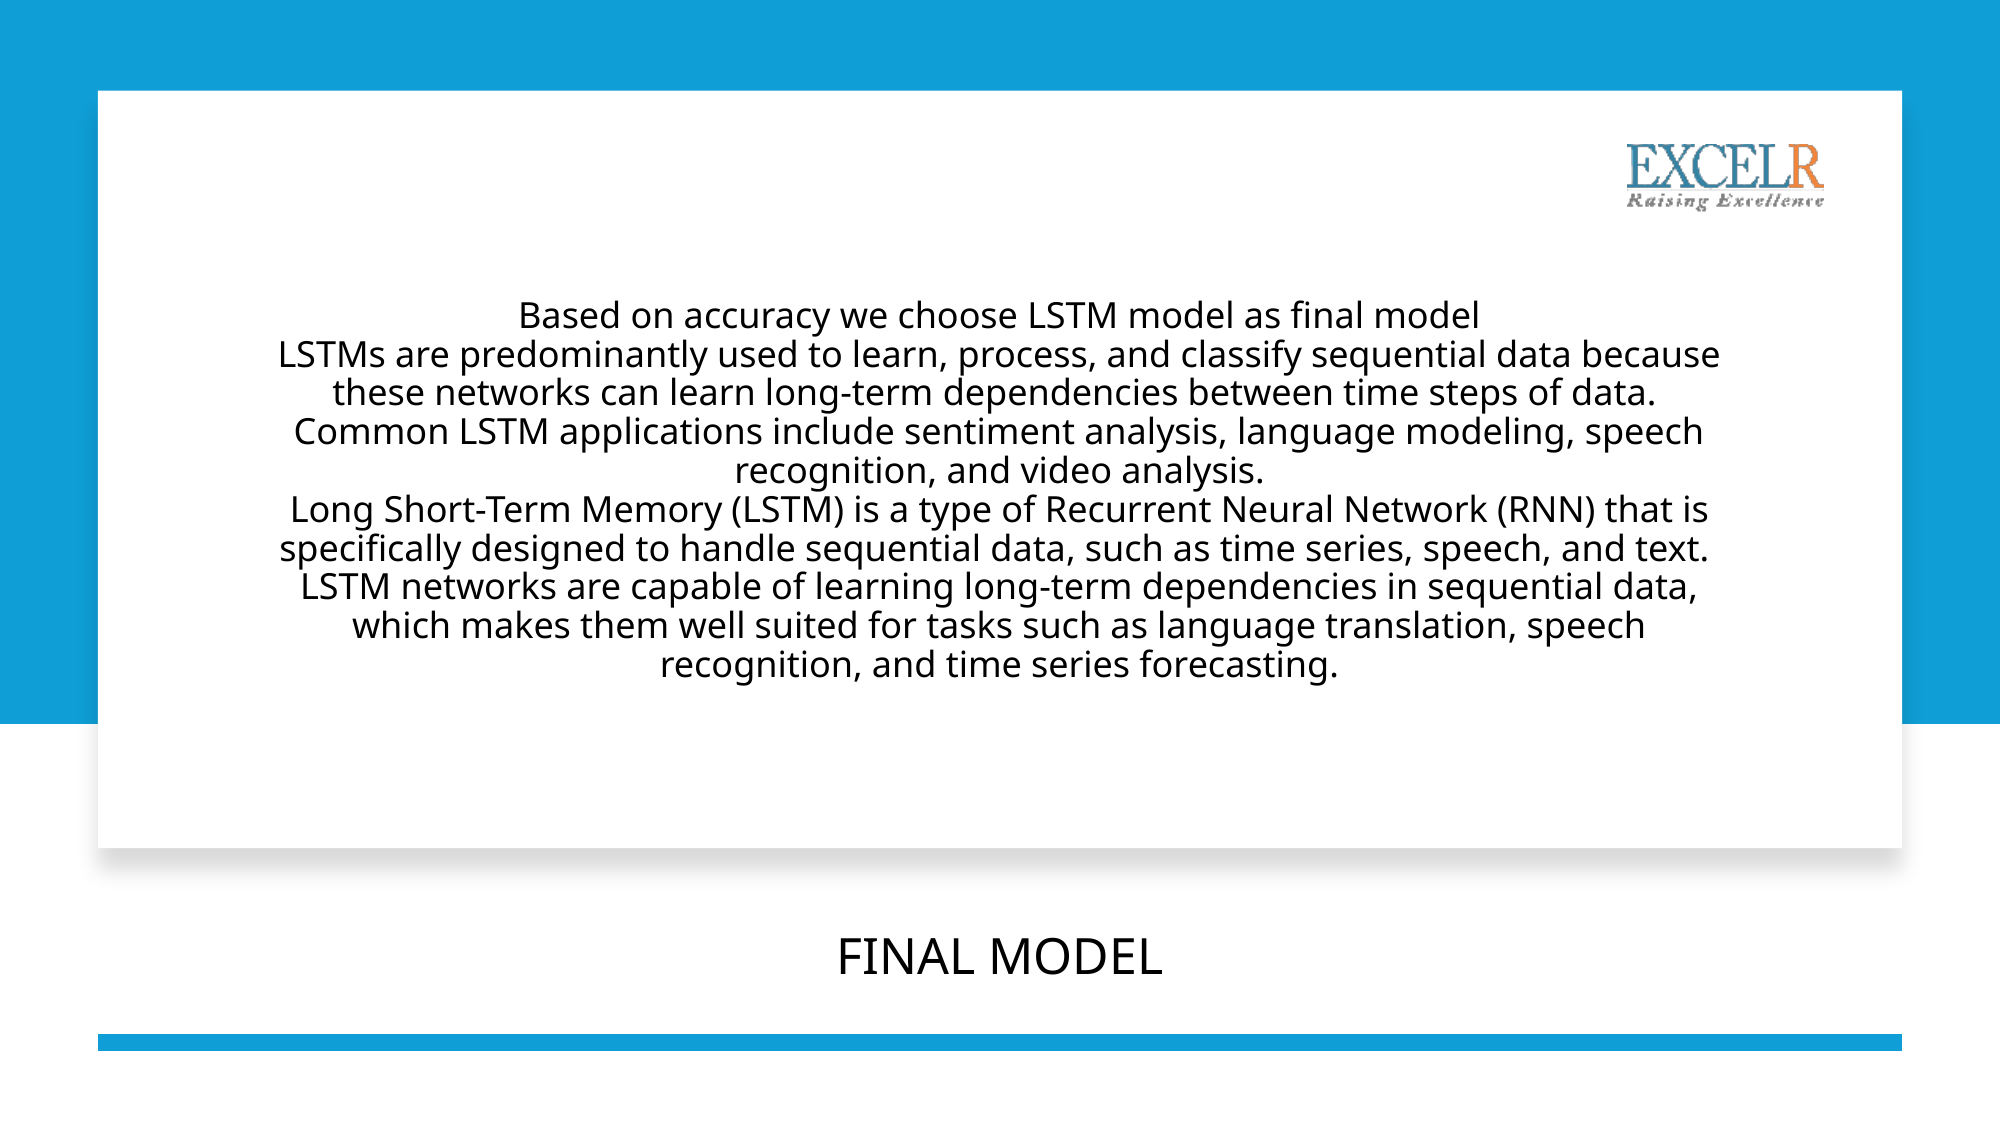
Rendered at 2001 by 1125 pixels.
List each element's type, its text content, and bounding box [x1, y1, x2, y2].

text_box [0, 0, 2000, 725]
text_box [0, 725, 2000, 1125]
picture [1626, 144, 1825, 213]
list FINAL MODEL [249, 904, 1750, 1012]
text_box [96, 89, 1904, 850]
title Based on accuracy we choose LSTM model as final model LSTMs are predominantly used to learn, process, and classify sequential data because these networks can learn long-term dependencies between time steps of data. Common LSTM applications include sentiment analysis, language modeling, speech recognition, and video analysis. Long Short-Term Memory (LSTM) is a type of Recurrent Neural Network (RNN) that is specifically designed to handle sequential data, such as time series, speech, and text. LSTM networks are capable of learning long-term dependencies in sequential data, which makes them well suited for tasks such as language translation, speech recognition, and time series forecasting. [249, 212, 1750, 750]
